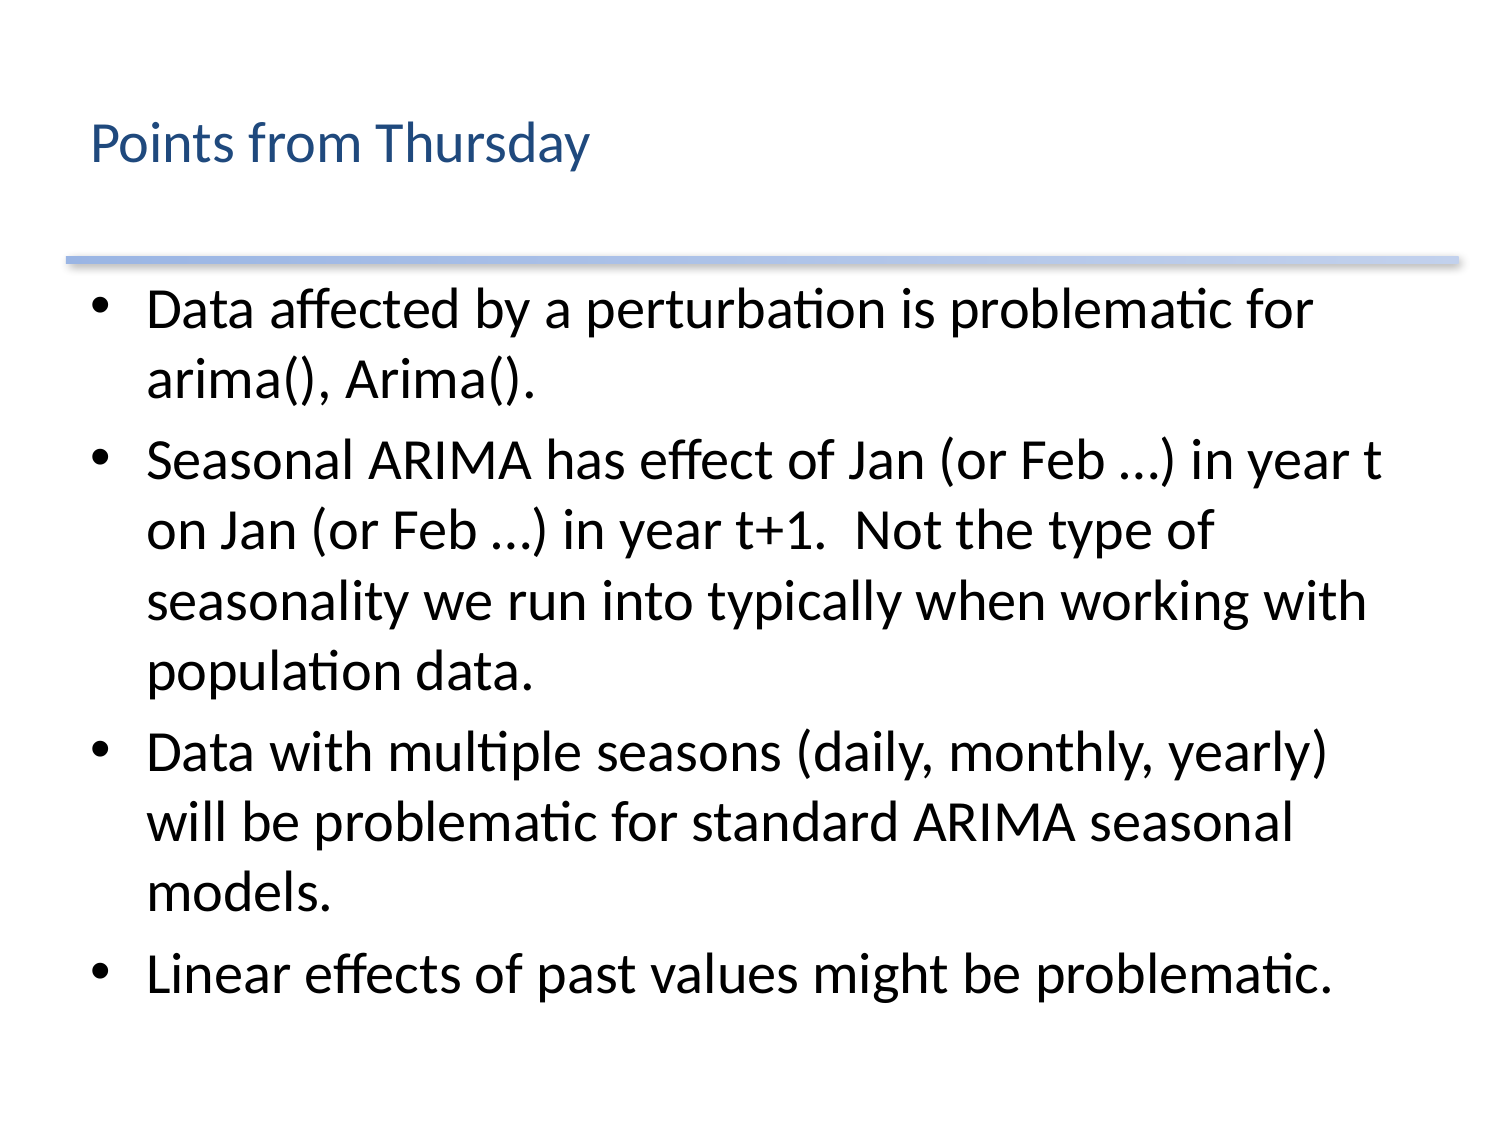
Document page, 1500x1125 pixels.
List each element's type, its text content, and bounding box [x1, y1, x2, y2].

list Data affected by a perturbation is problematic for arima(), Arima(). Seasonal ARIMA has effect of Jan (or Feb …) in year t on Jan (or Feb …) in year t+1. Not the type of seasonality we run into typically when working with population data. Data with multiple seasons (daily, monthly, yearly) will be problematic for standard ARIMA seasonal models. Linear effects of past values might be problematic. [75, 275, 1425, 1005]
text_box [65, 256, 1459, 264]
title Points from Thursday [75, 45, 1425, 233]
